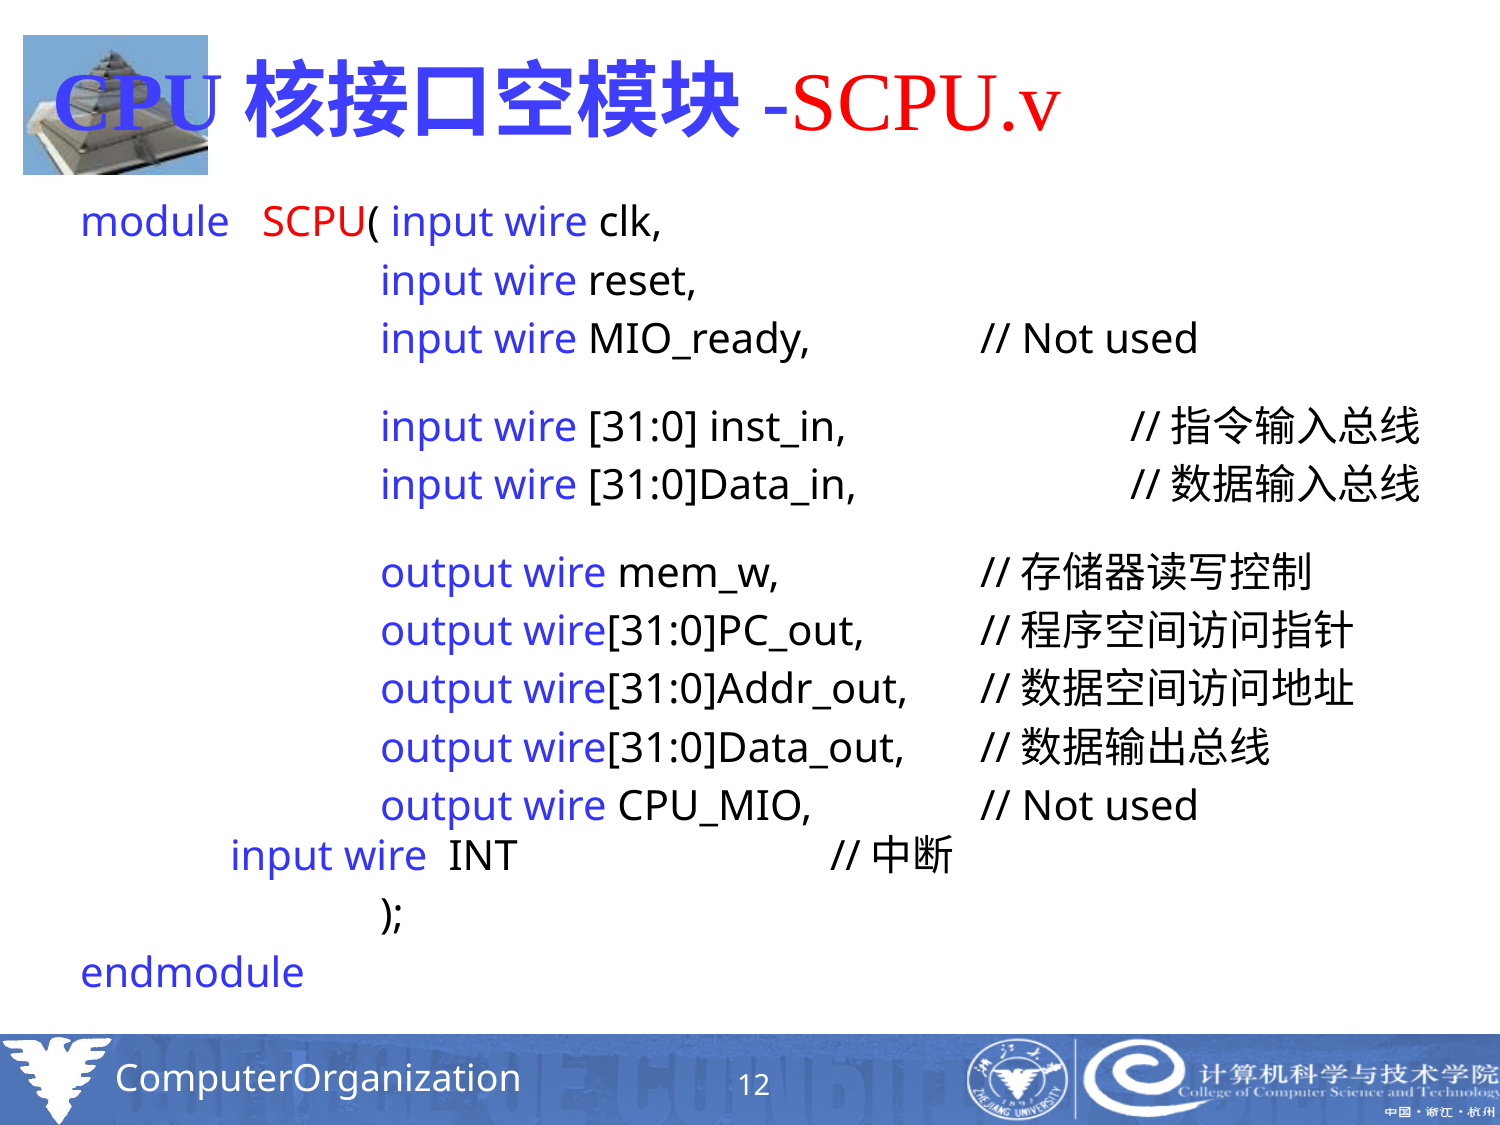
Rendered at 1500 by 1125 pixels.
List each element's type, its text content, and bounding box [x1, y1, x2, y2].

title CPU核接口空模块-SCPU.v [37, 18, 1416, 176]
picture [0, 1034, 1500, 1125]
list module SCPU( input wire clk, input wire reset, input wire MIO_ready, // Not used input wire [31:0] inst_in, //指令输入总线 input wire [31:0]Data_in, //数据输入总线 output wire mem_w, //存储器读写控制 output wire[31:0]PC_out, //程序空间访问指针 output wire[31:0]Addr_out, //数据空间访问地址 output wire[31:0]Data_out, //数据输出总线 output wire CPU_MIO, // Not used input wire INT //中断 ); endmodule [64, 187, 1500, 1059]
picture [23, 35, 37, 175]
